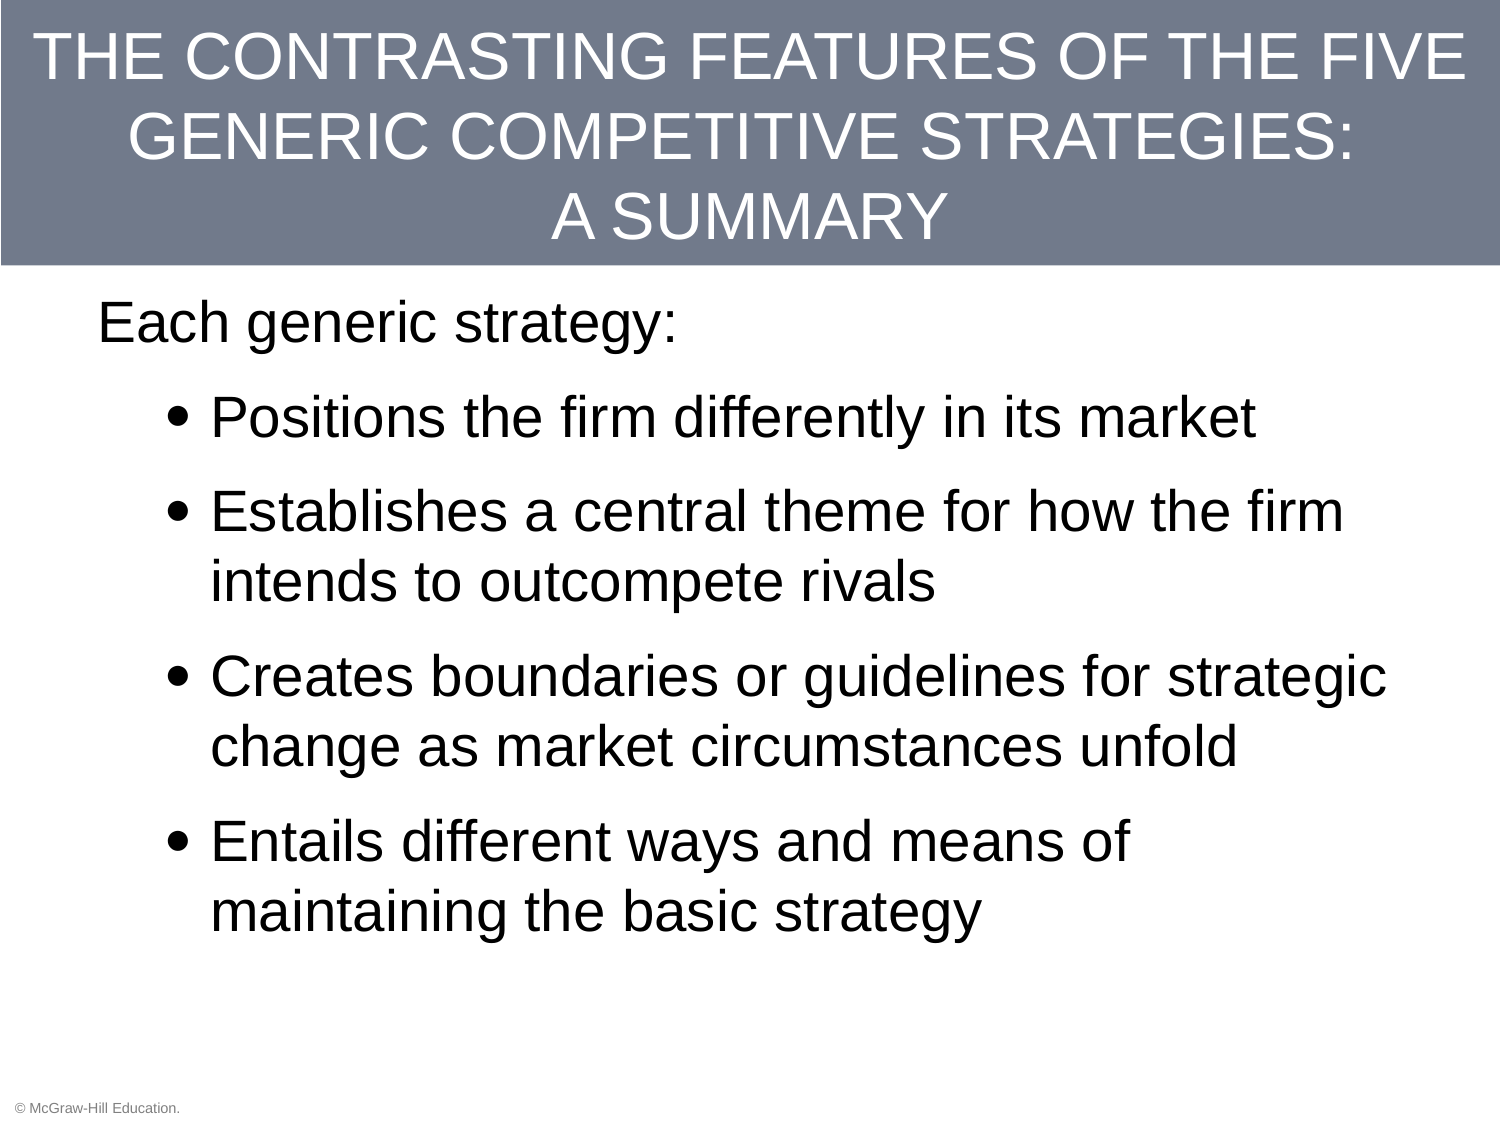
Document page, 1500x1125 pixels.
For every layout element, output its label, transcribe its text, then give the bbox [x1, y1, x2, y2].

title THE CONTRASTING FEATURES OF THE FIVE GENERIC COMPETITIVE STRATEGIES: A SUMMARY [0, 0, 1500, 266]
list Each generic strategy: Positions the firm differently in its market Establishes a central theme for how the firm intends to outcompete rivals Creates boundaries or guidelines for strategic change as market circumstances unfold Entails different ways and means of maintaining the basic strategy [82, 275, 1417, 1053]
